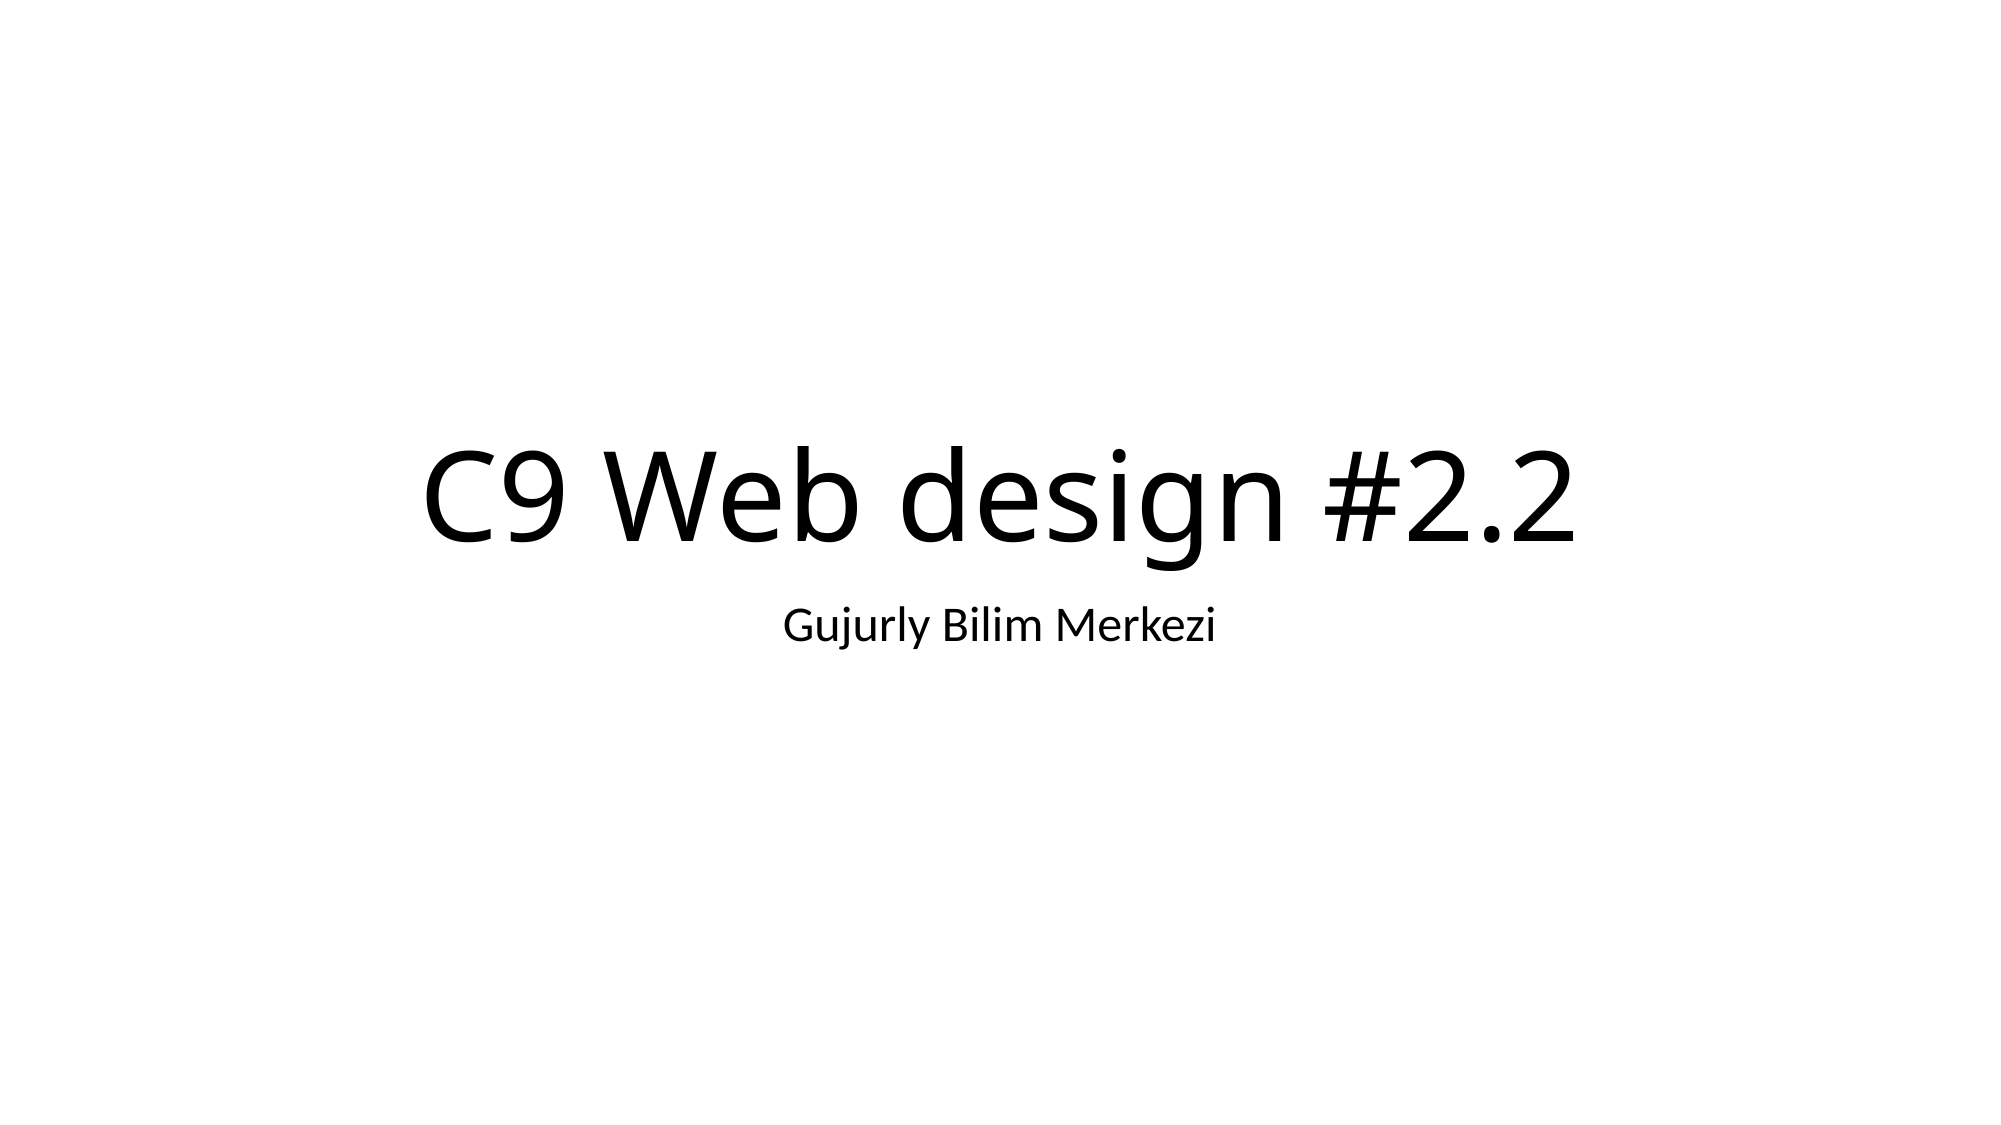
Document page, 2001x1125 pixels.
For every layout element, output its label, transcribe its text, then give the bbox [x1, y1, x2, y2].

title C9 Web design #2.2 [249, 184, 1750, 576]
subtitle Gujurly Bilim Merkezi [249, 590, 1750, 863]
